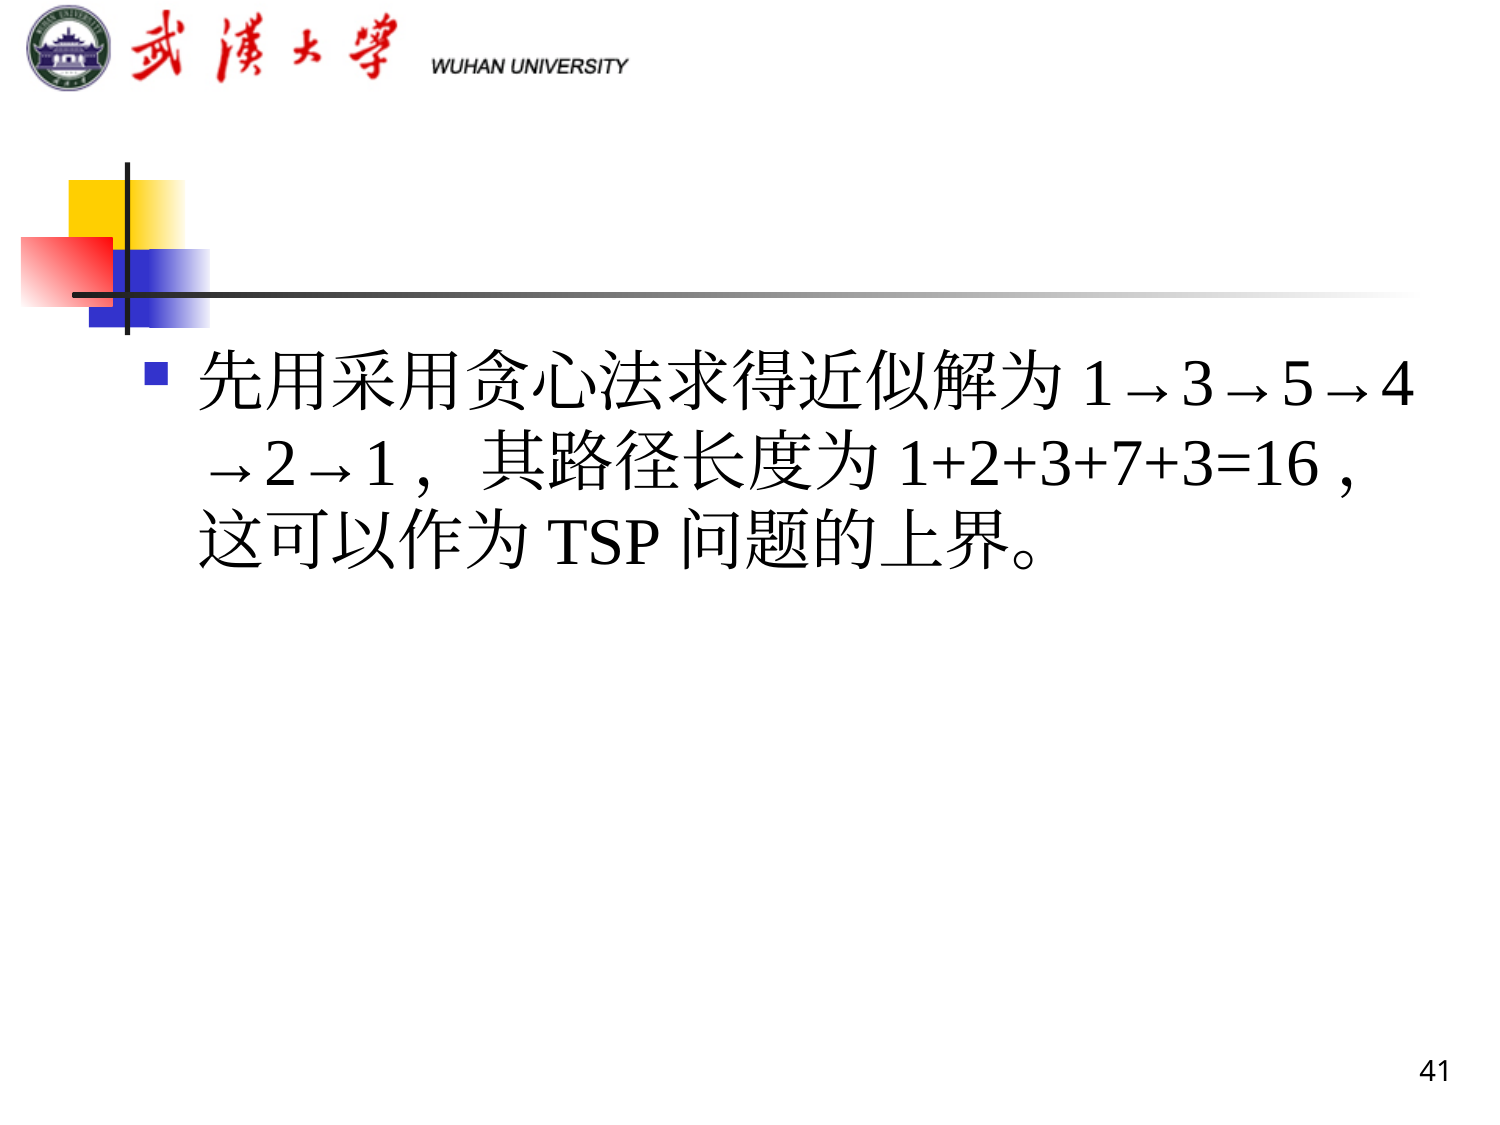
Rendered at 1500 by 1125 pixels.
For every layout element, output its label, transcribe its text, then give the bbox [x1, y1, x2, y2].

slide_number 41 [1155, 1024, 1468, 1100]
list 先用采用贪心法求得近似解为1→3→5→4 →2→1，其路径长度为1+2+3+7+3=16，这可以作为TSP问题的上界。 [126, 331, 1484, 1006]
picture [0, 0, 643, 93]
